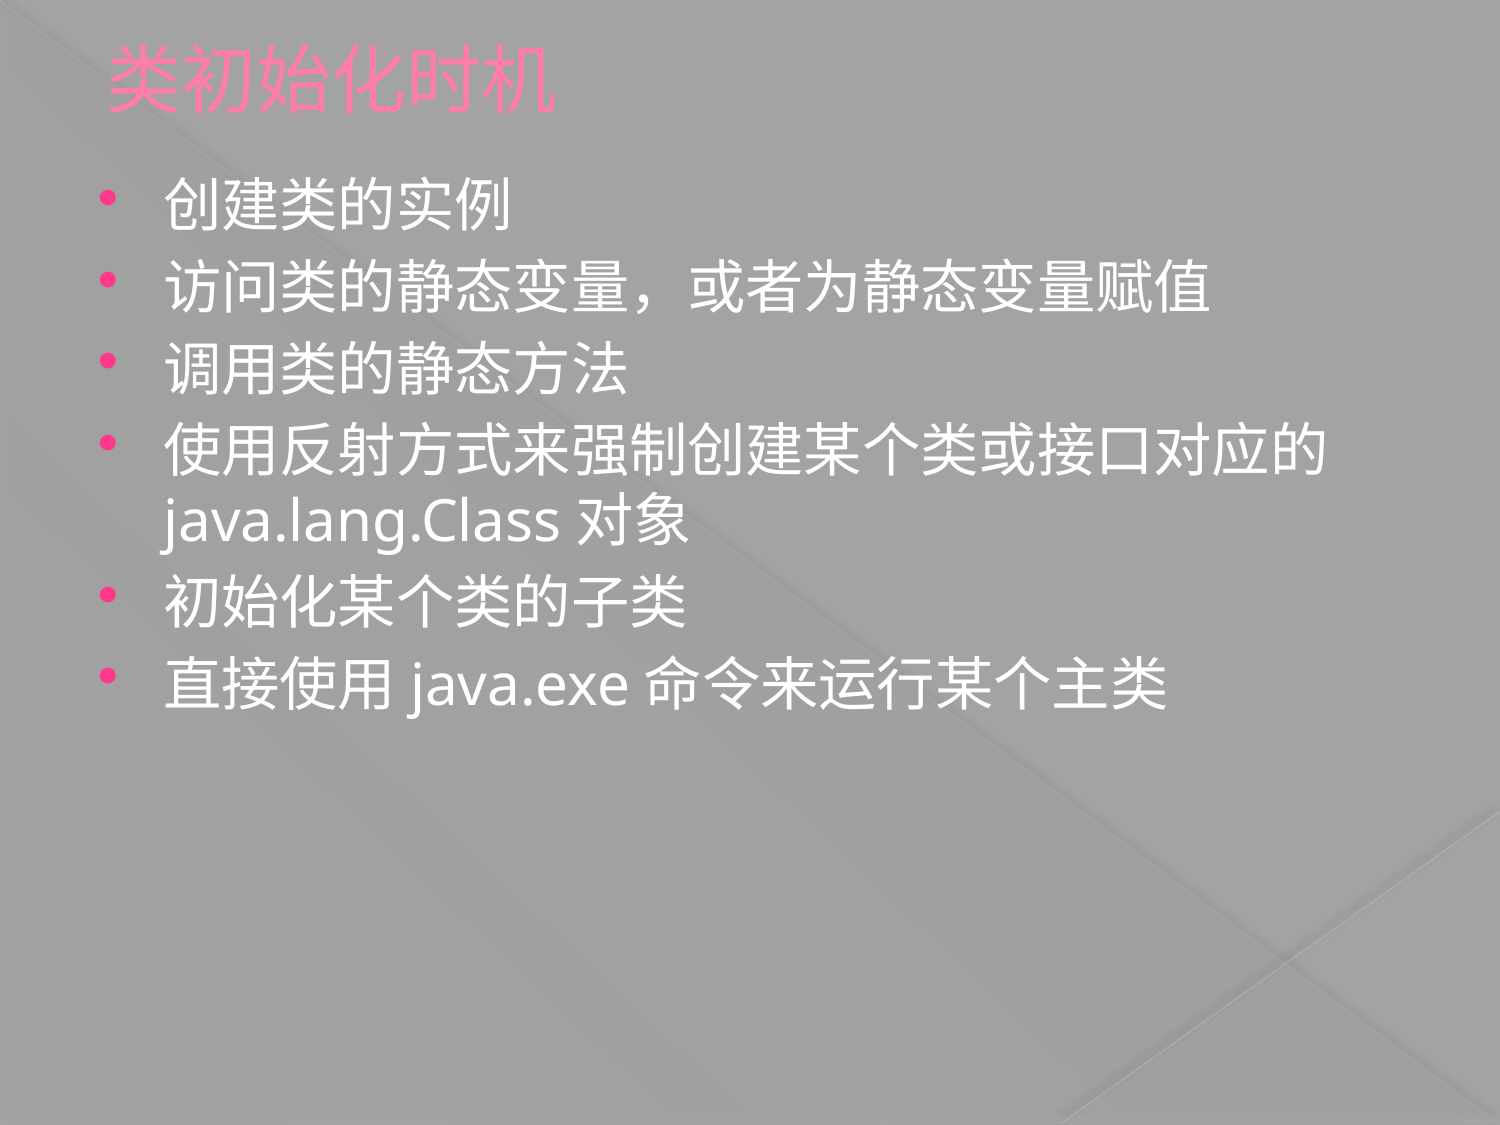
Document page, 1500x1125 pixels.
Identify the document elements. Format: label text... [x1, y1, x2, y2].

title 类初始化时机 [12, 17, 1363, 139]
list 创建类的实例 访问类的静态变量，或者为静态变量赋值 调用类的静态方法 使用反射方式来强制创建某个类或接口对应的java.lang.Class对象 初始化某个类的子类 直接使用java.exe命令来运行某个主类 [75, 161, 1425, 1059]
